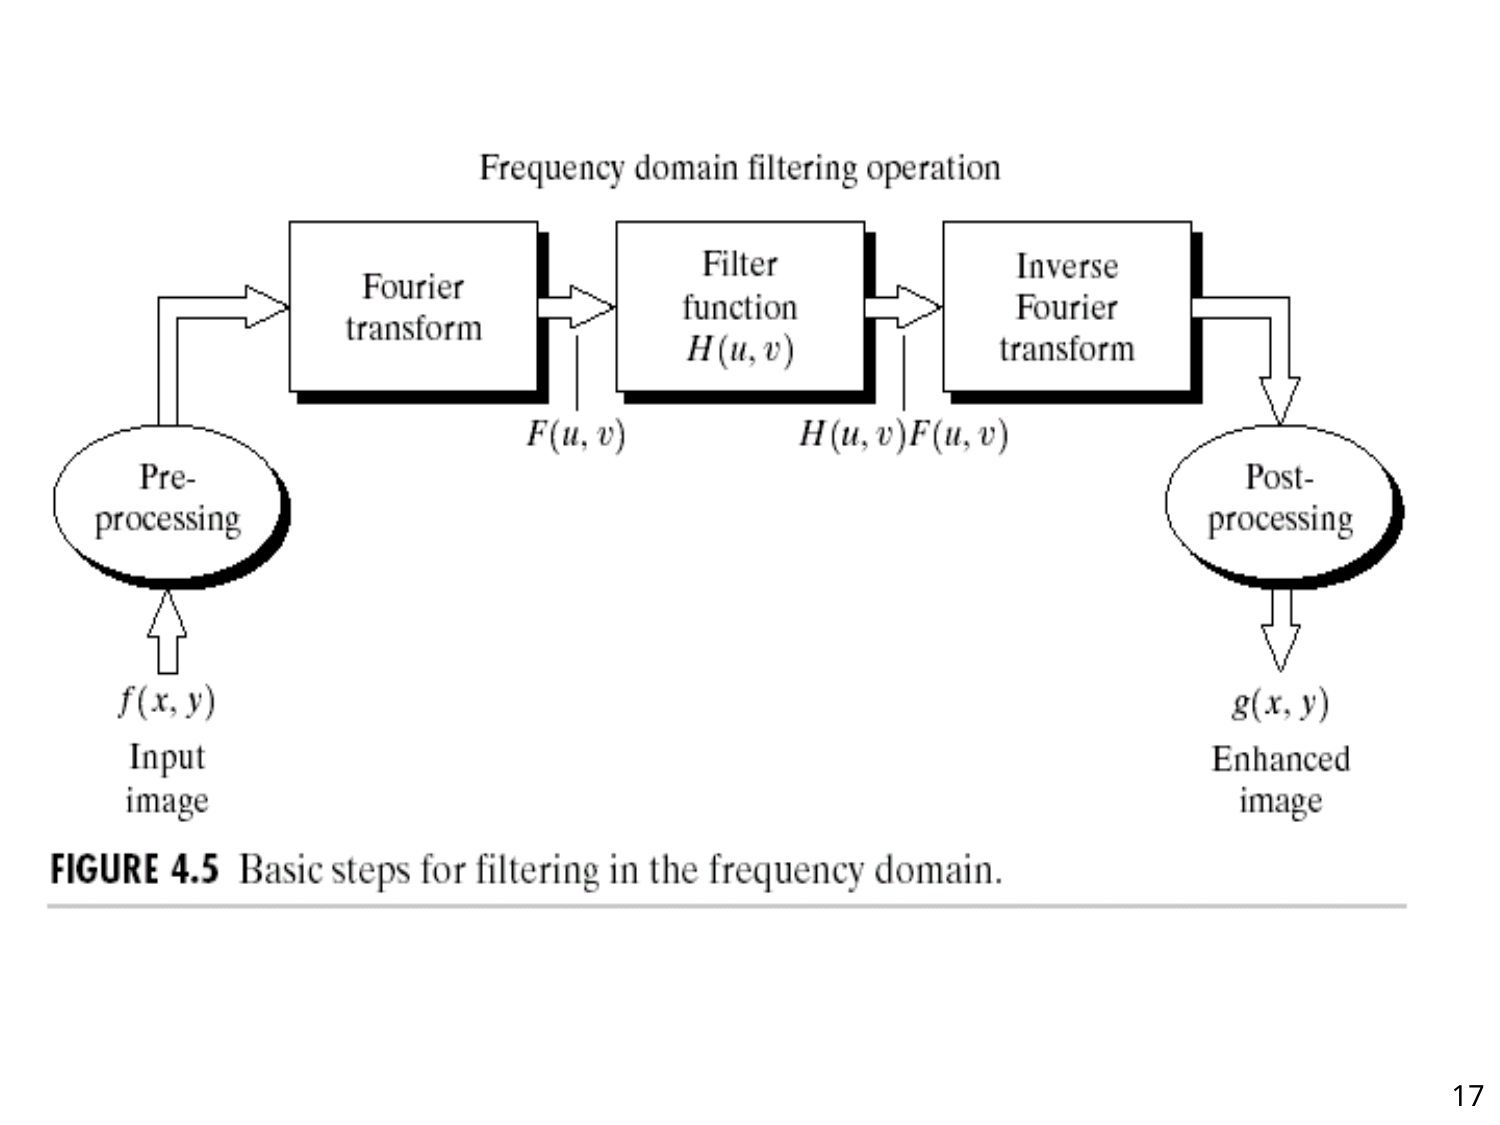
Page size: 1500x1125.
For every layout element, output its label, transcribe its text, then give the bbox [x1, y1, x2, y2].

slide_number 17 [1234, 1082, 1500, 1125]
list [29, 148, 1424, 916]
